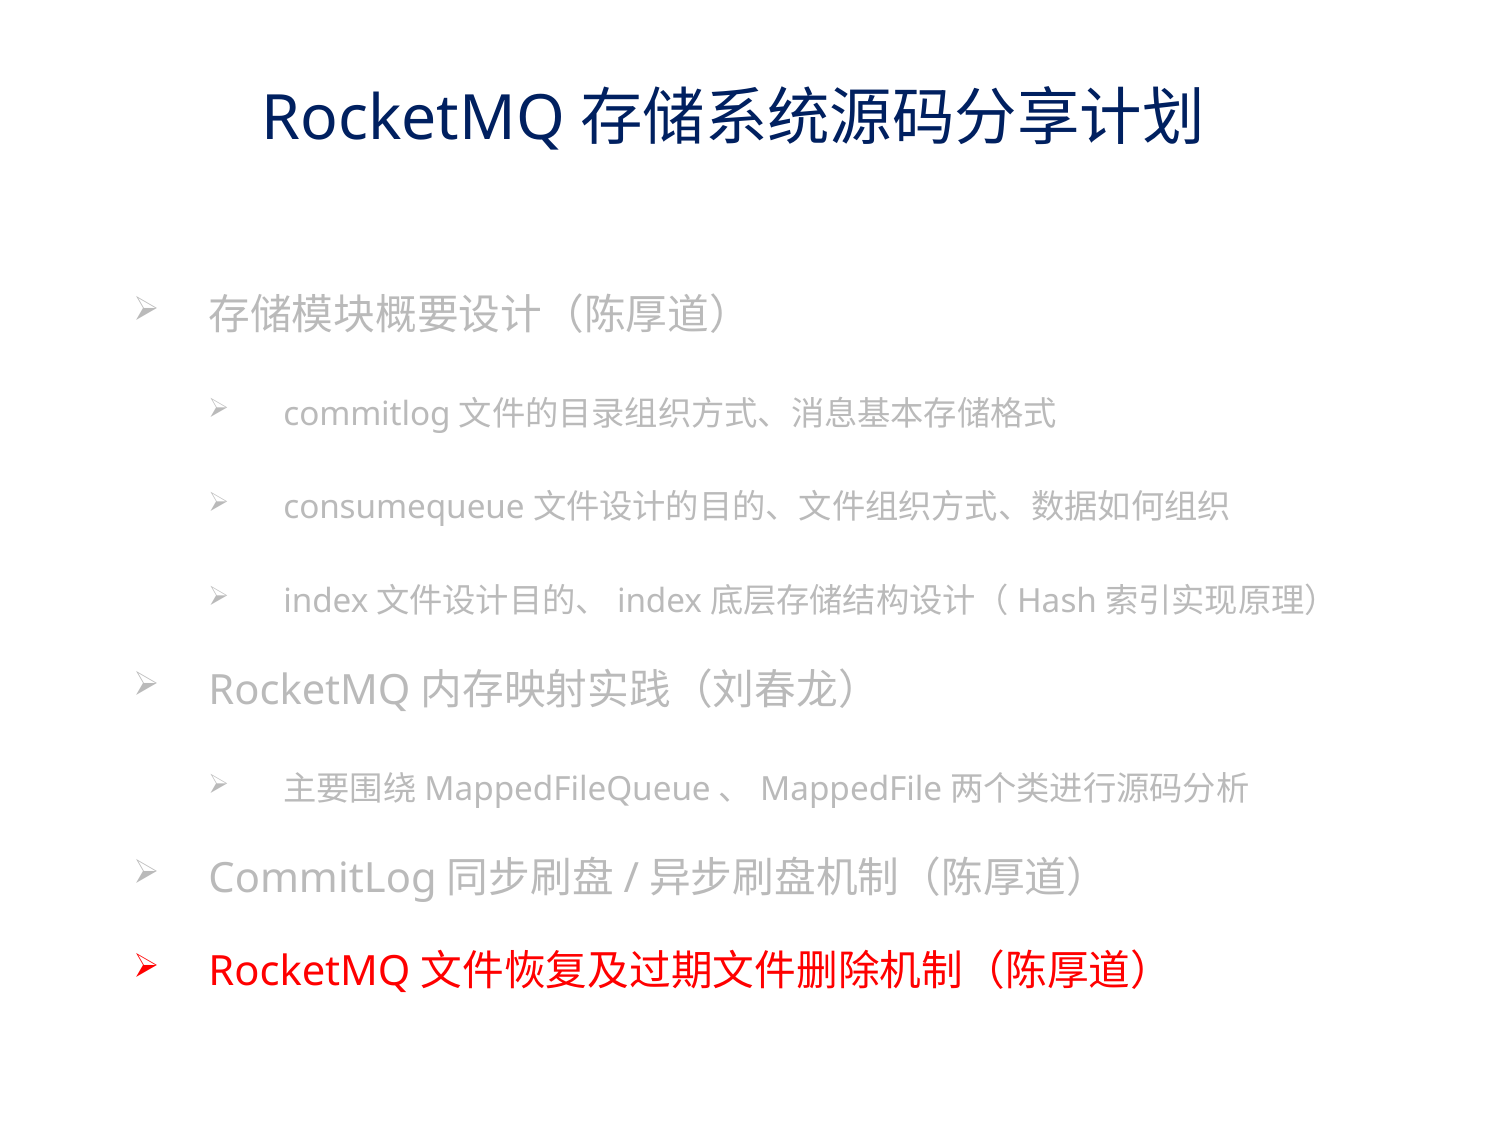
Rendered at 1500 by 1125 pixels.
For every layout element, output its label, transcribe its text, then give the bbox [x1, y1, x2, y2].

text_box 存储模块概要设计（陈厚道） commitlog文件的目录组织方式、消息基本存储格式 consumequeue文件设计的目的、文件组织方式、数据如何组织 index文件设计目的、index底层存储结构设计（Hash索引实现原理） RocketMQ内存映射实践（刘春龙） 主要围绕MappedFileQueue、MappedFile两个类进行源码分析 CommitLog同步刷盘/异步刷盘机制（陈厚道） RocketMQ文件恢复及过期文件删除机制（陈厚道） [118, 236, 1382, 1002]
text_box RocketMQ存储系统源码分享计划 [73, 69, 1393, 160]
